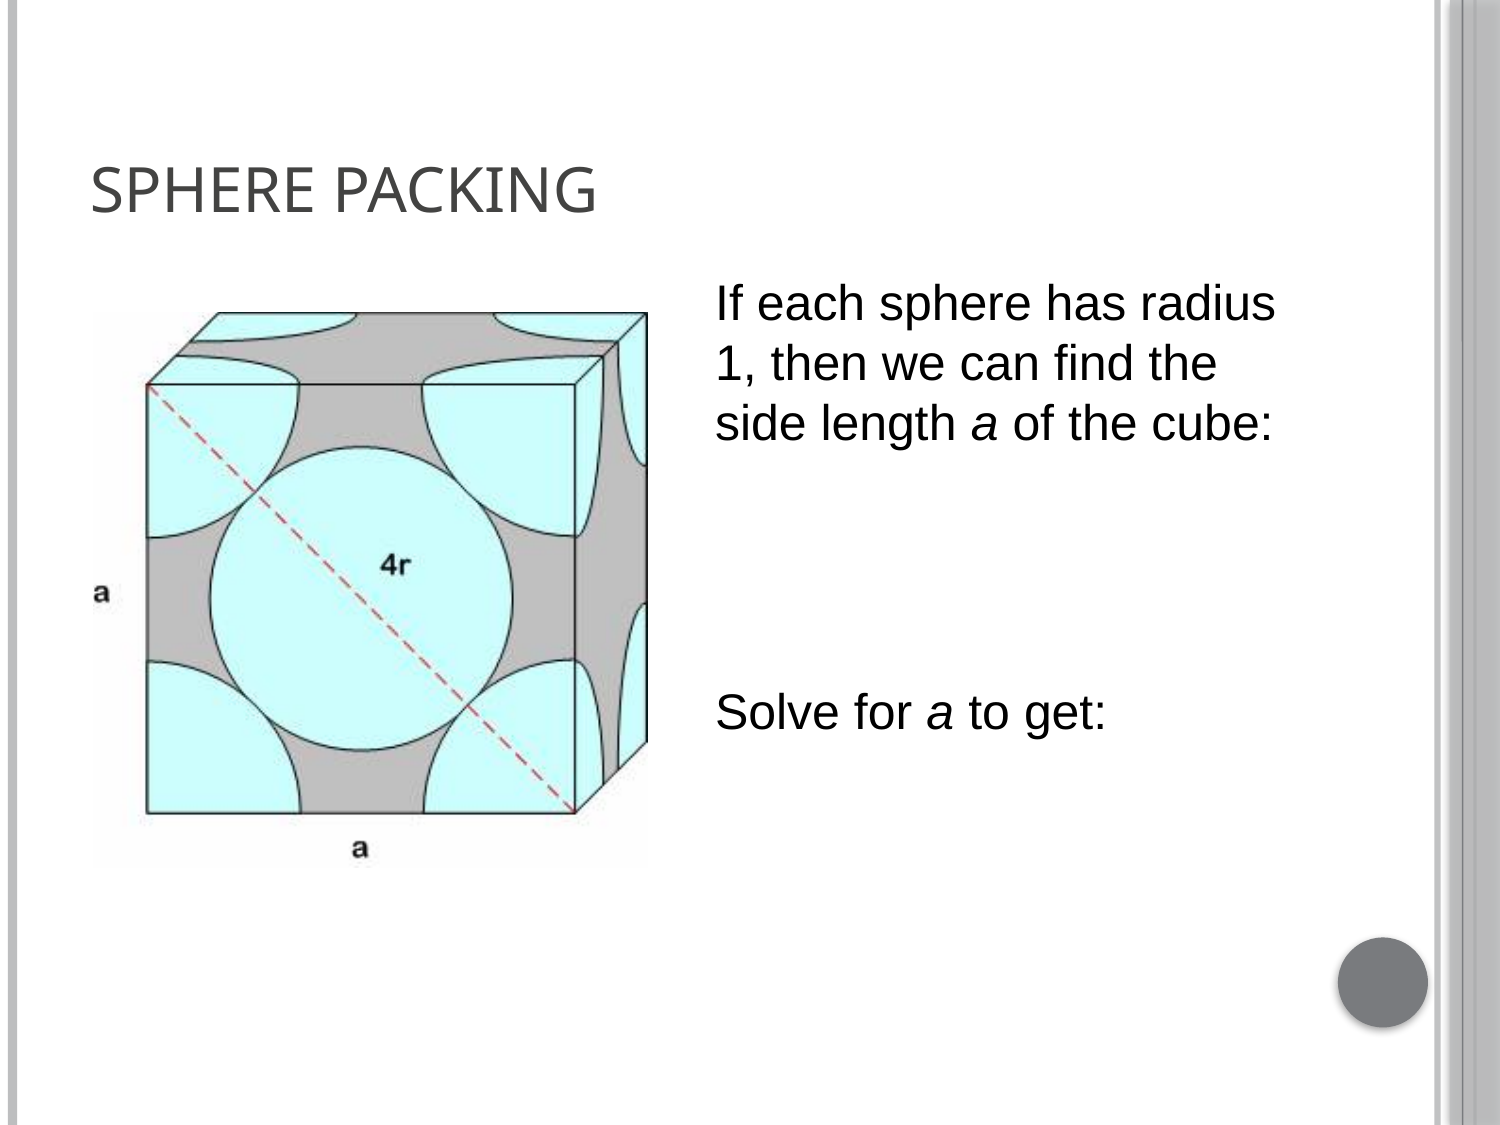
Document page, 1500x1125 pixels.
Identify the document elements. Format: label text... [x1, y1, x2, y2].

title Sphere Packing [75, 45, 1300, 233]
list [92, 311, 649, 868]
